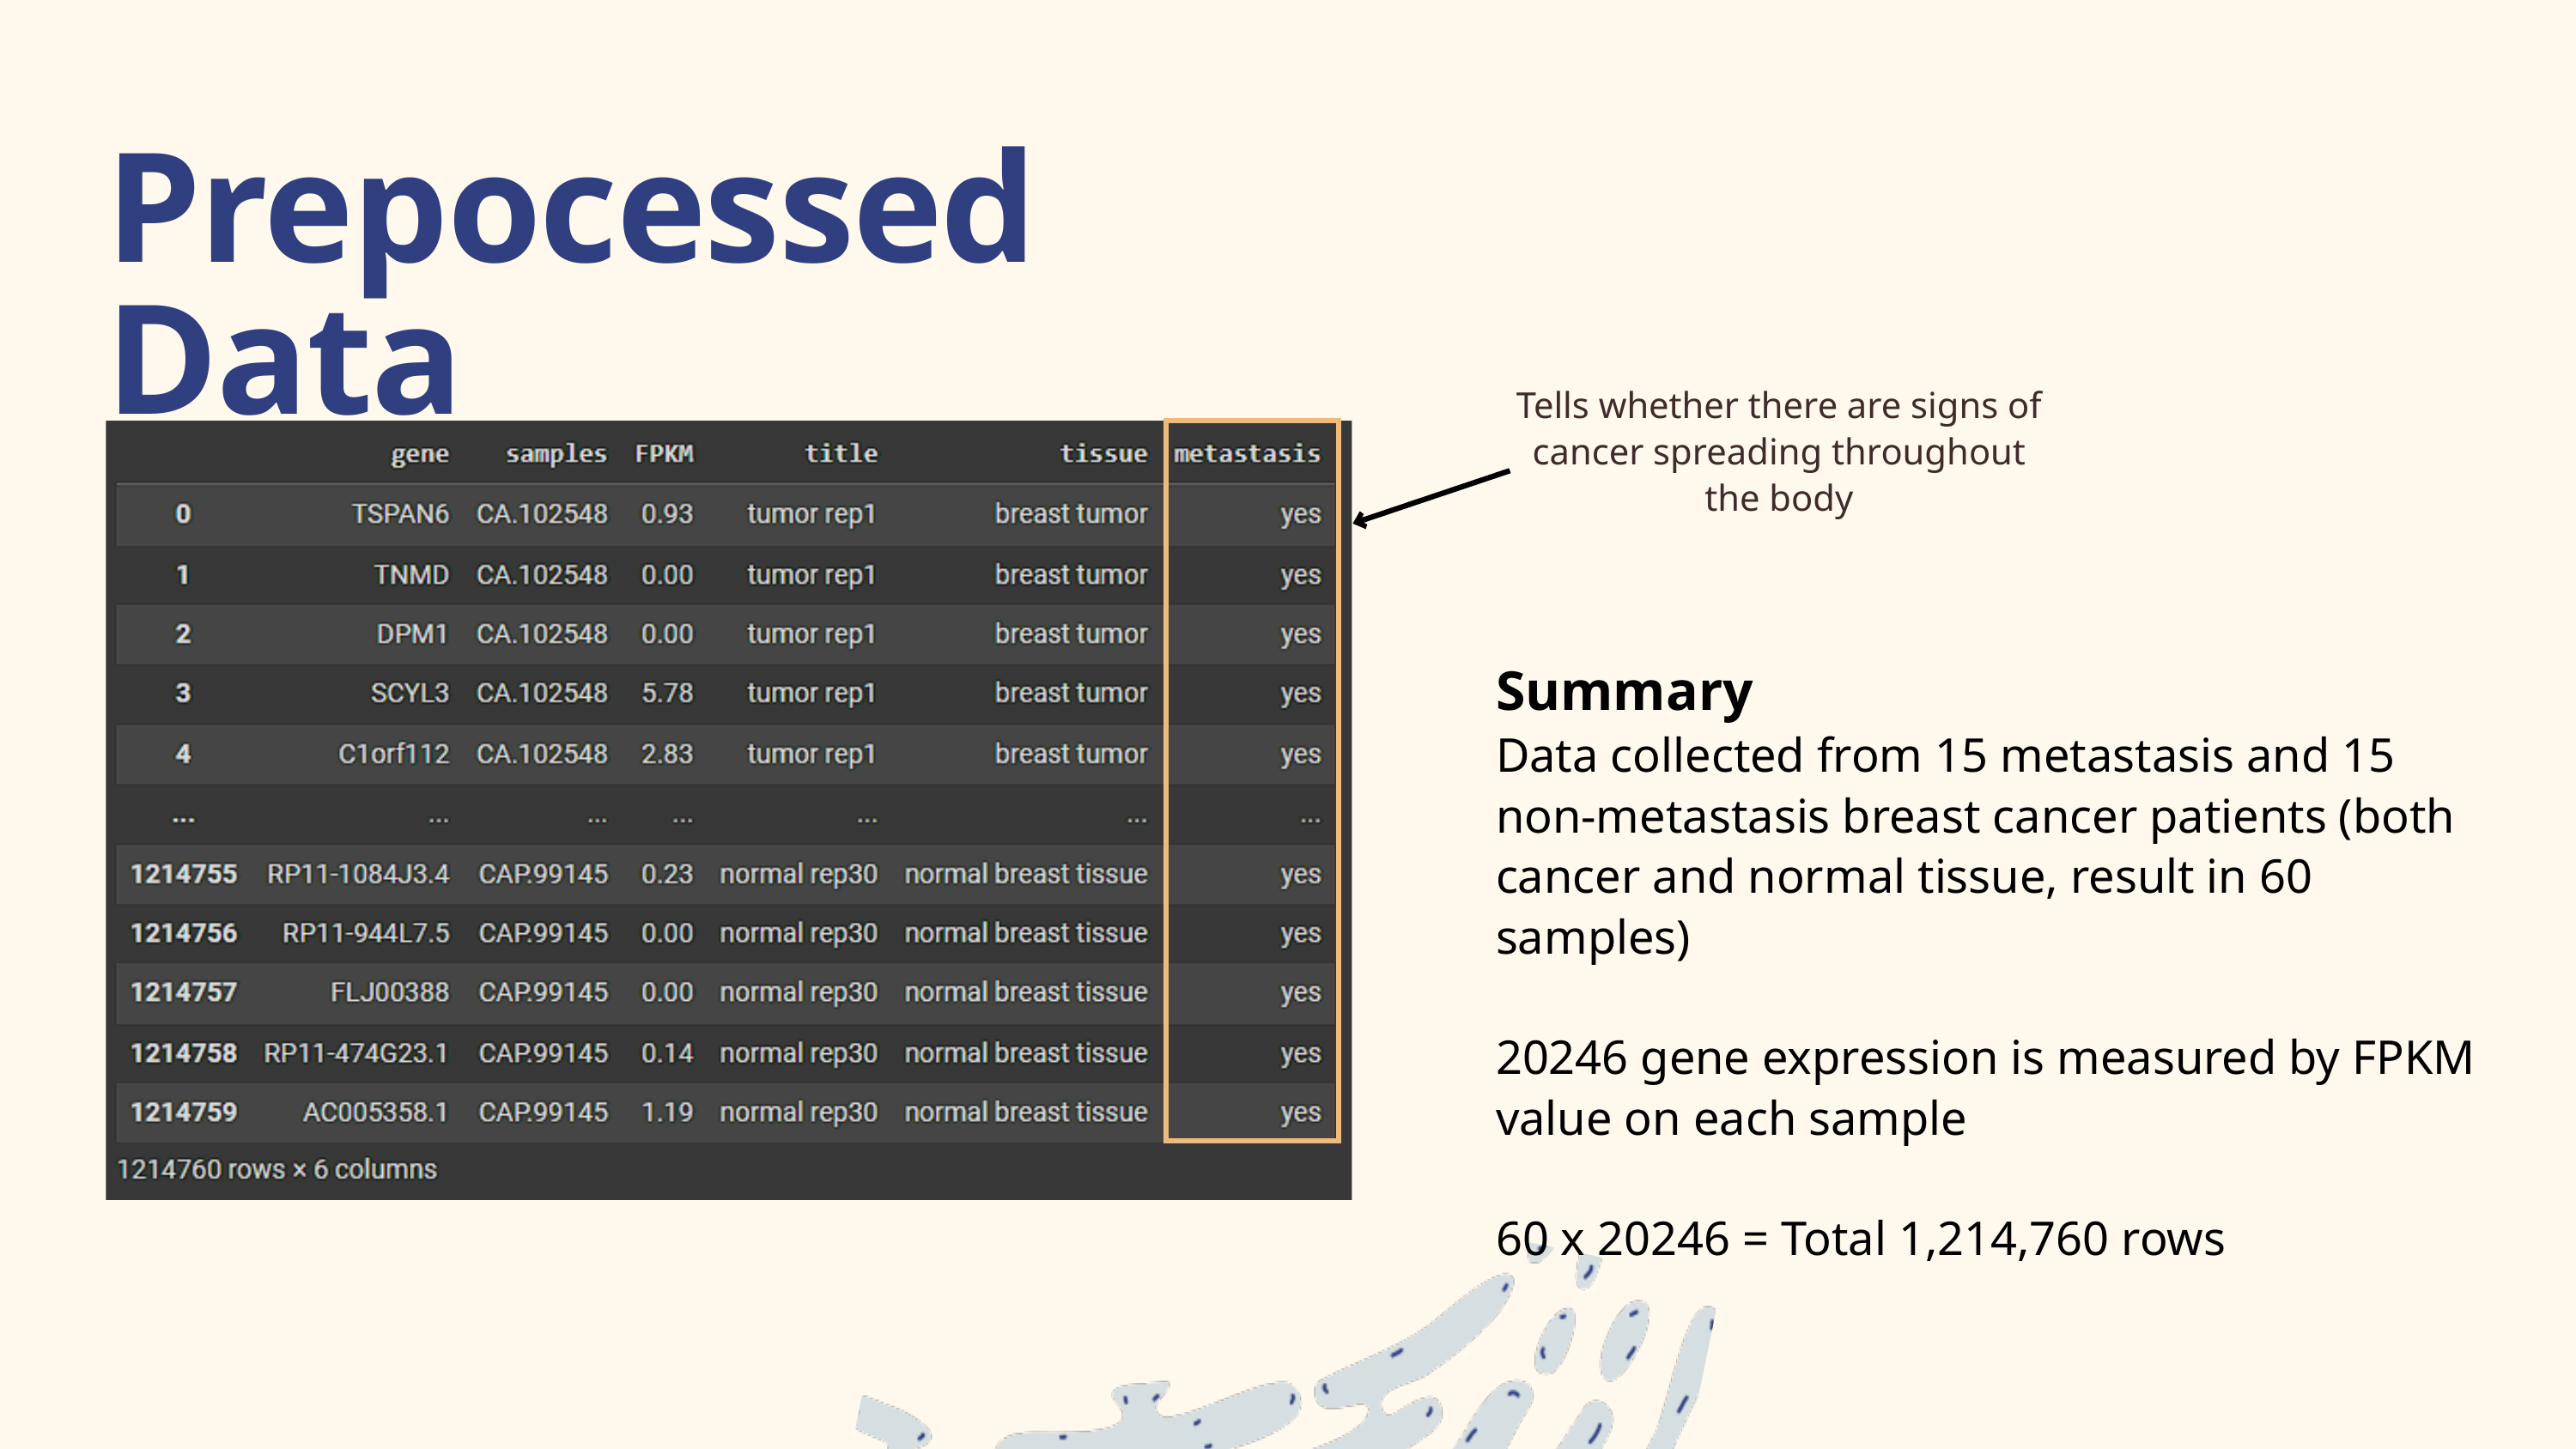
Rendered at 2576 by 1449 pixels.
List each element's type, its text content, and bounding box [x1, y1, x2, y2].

text_box [851, 1200, 1722, 1449]
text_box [1165, 421, 1340, 1141]
text_box Tells whether there are signs of cancer spreading throughout the body [1510, 379, 2049, 519]
text_box [106, 421, 1352, 1200]
text_box Prepocessed Data [106, 140, 1340, 445]
text_box Summary Data collected from 15 metastasis and 15 non-metastasis breast cancer patients (both cancer and normal tissue, result in 60 samples) 20246 gene expression is measured by FPKM value on each sample 60 x 20246 = Total 1,214,760 rows [1496, 651, 2494, 1265]
text_box [1352, 470, 1510, 527]
